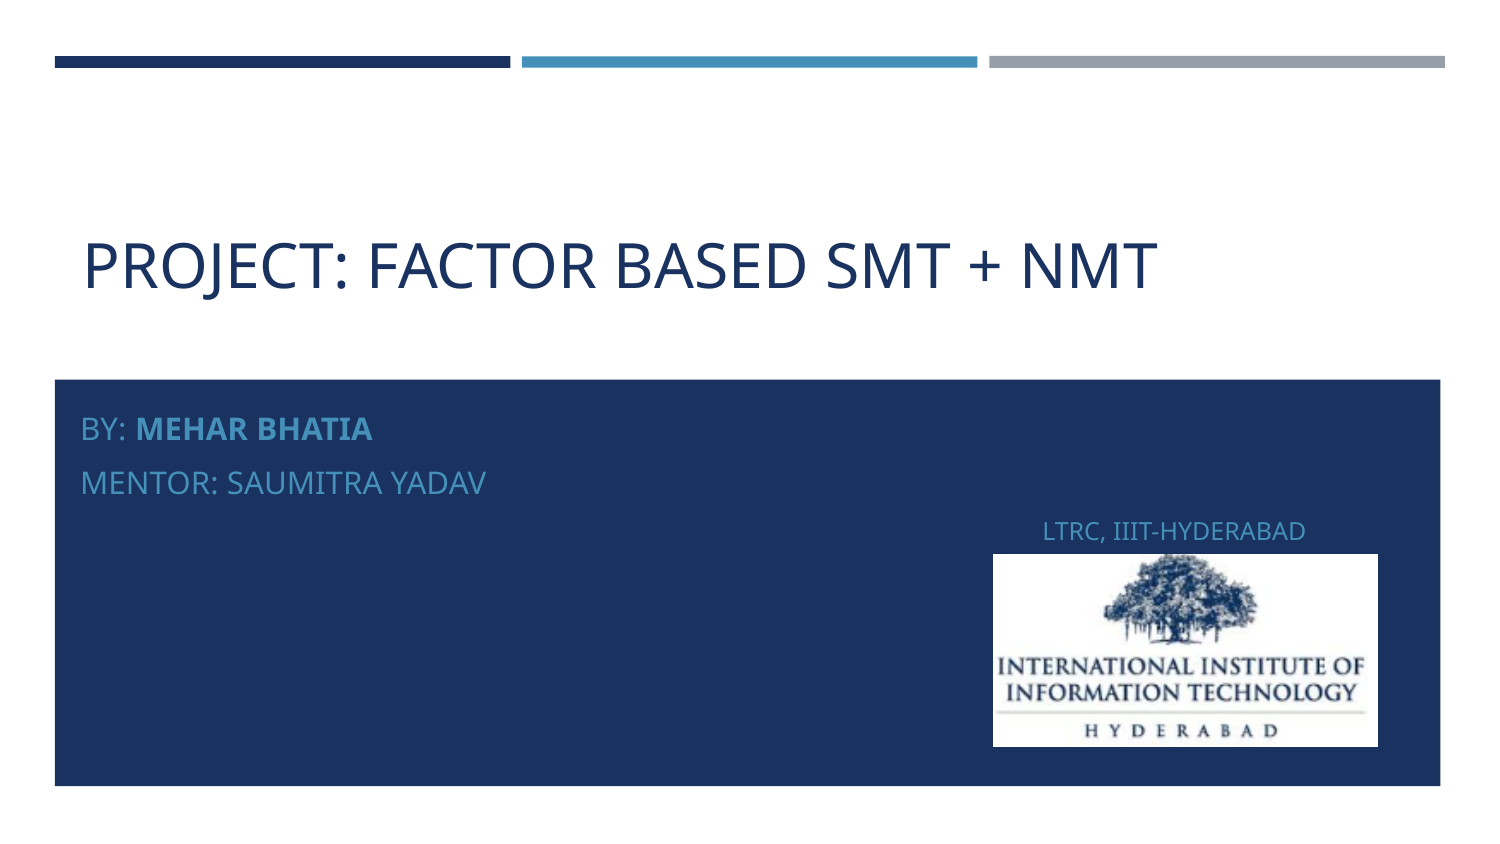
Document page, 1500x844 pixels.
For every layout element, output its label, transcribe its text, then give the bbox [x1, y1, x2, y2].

subtitle BY: MEHAR BHATIA MENTOR: SAUMITRA YADAV [68, 403, 631, 617]
picture [992, 554, 1378, 747]
text_box LTRC, IIIT-HYDERABAD [1030, 509, 1365, 553]
title PROJECT: FACTOR BASED SMT + NMT [71, 125, 1424, 307]
